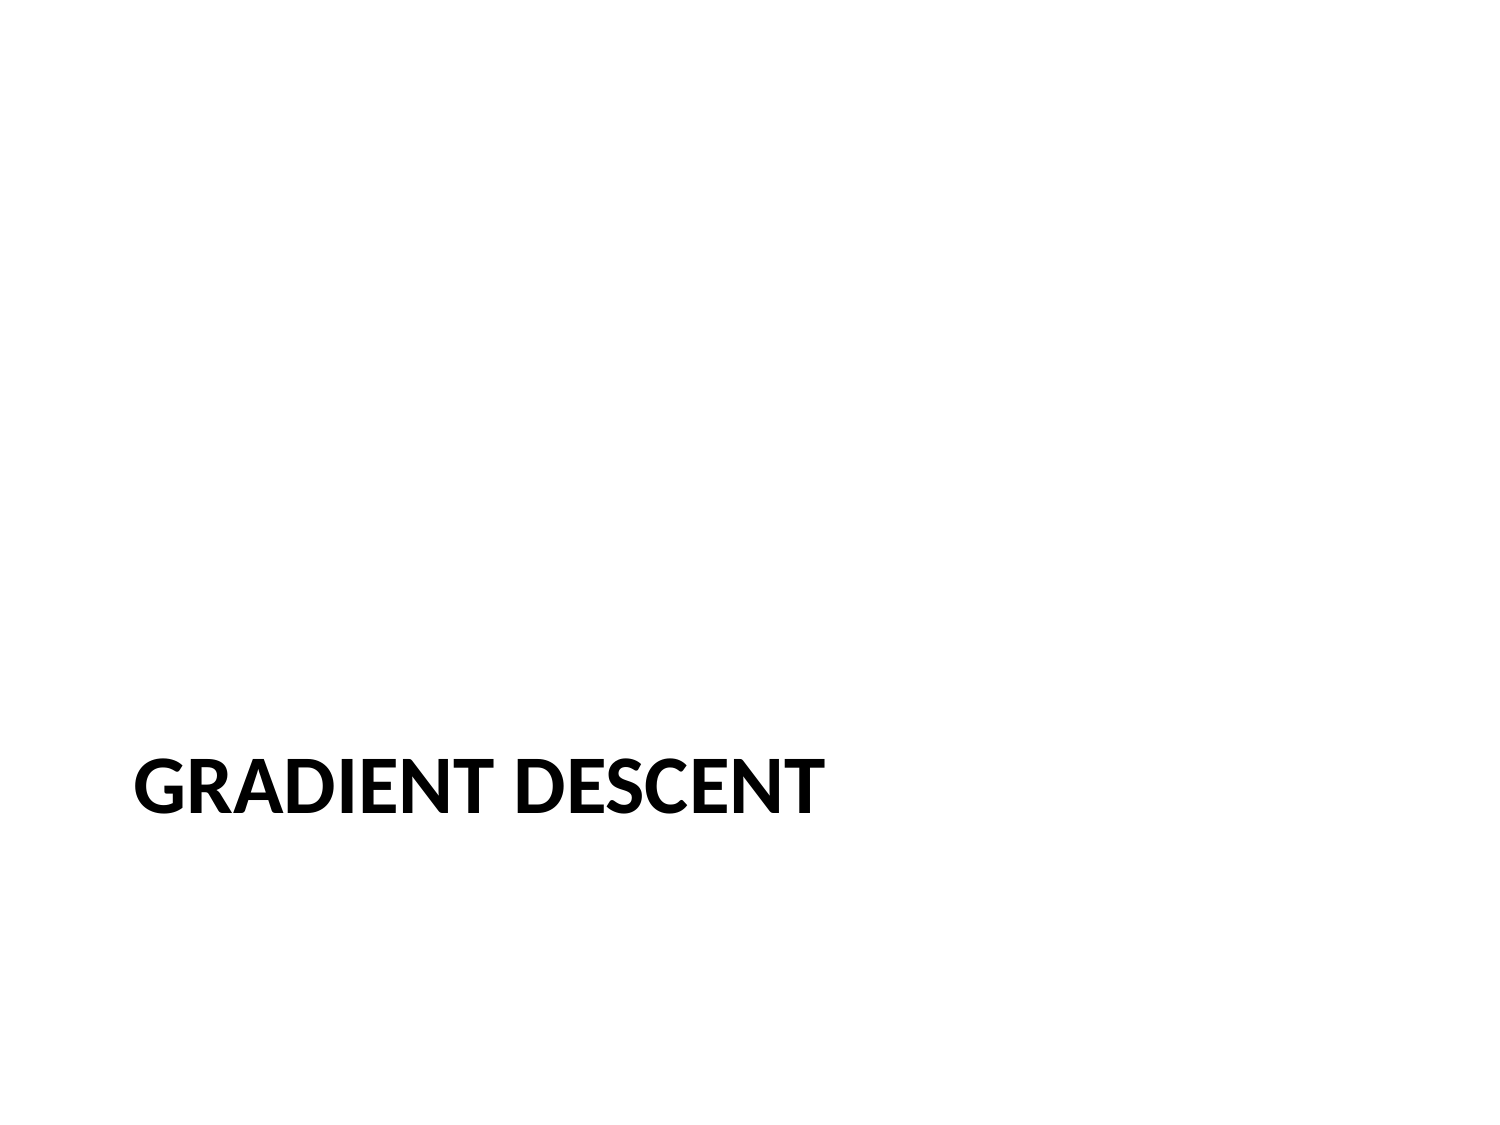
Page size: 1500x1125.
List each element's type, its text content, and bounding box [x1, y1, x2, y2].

title Gradient Descent [118, 722, 1394, 947]
